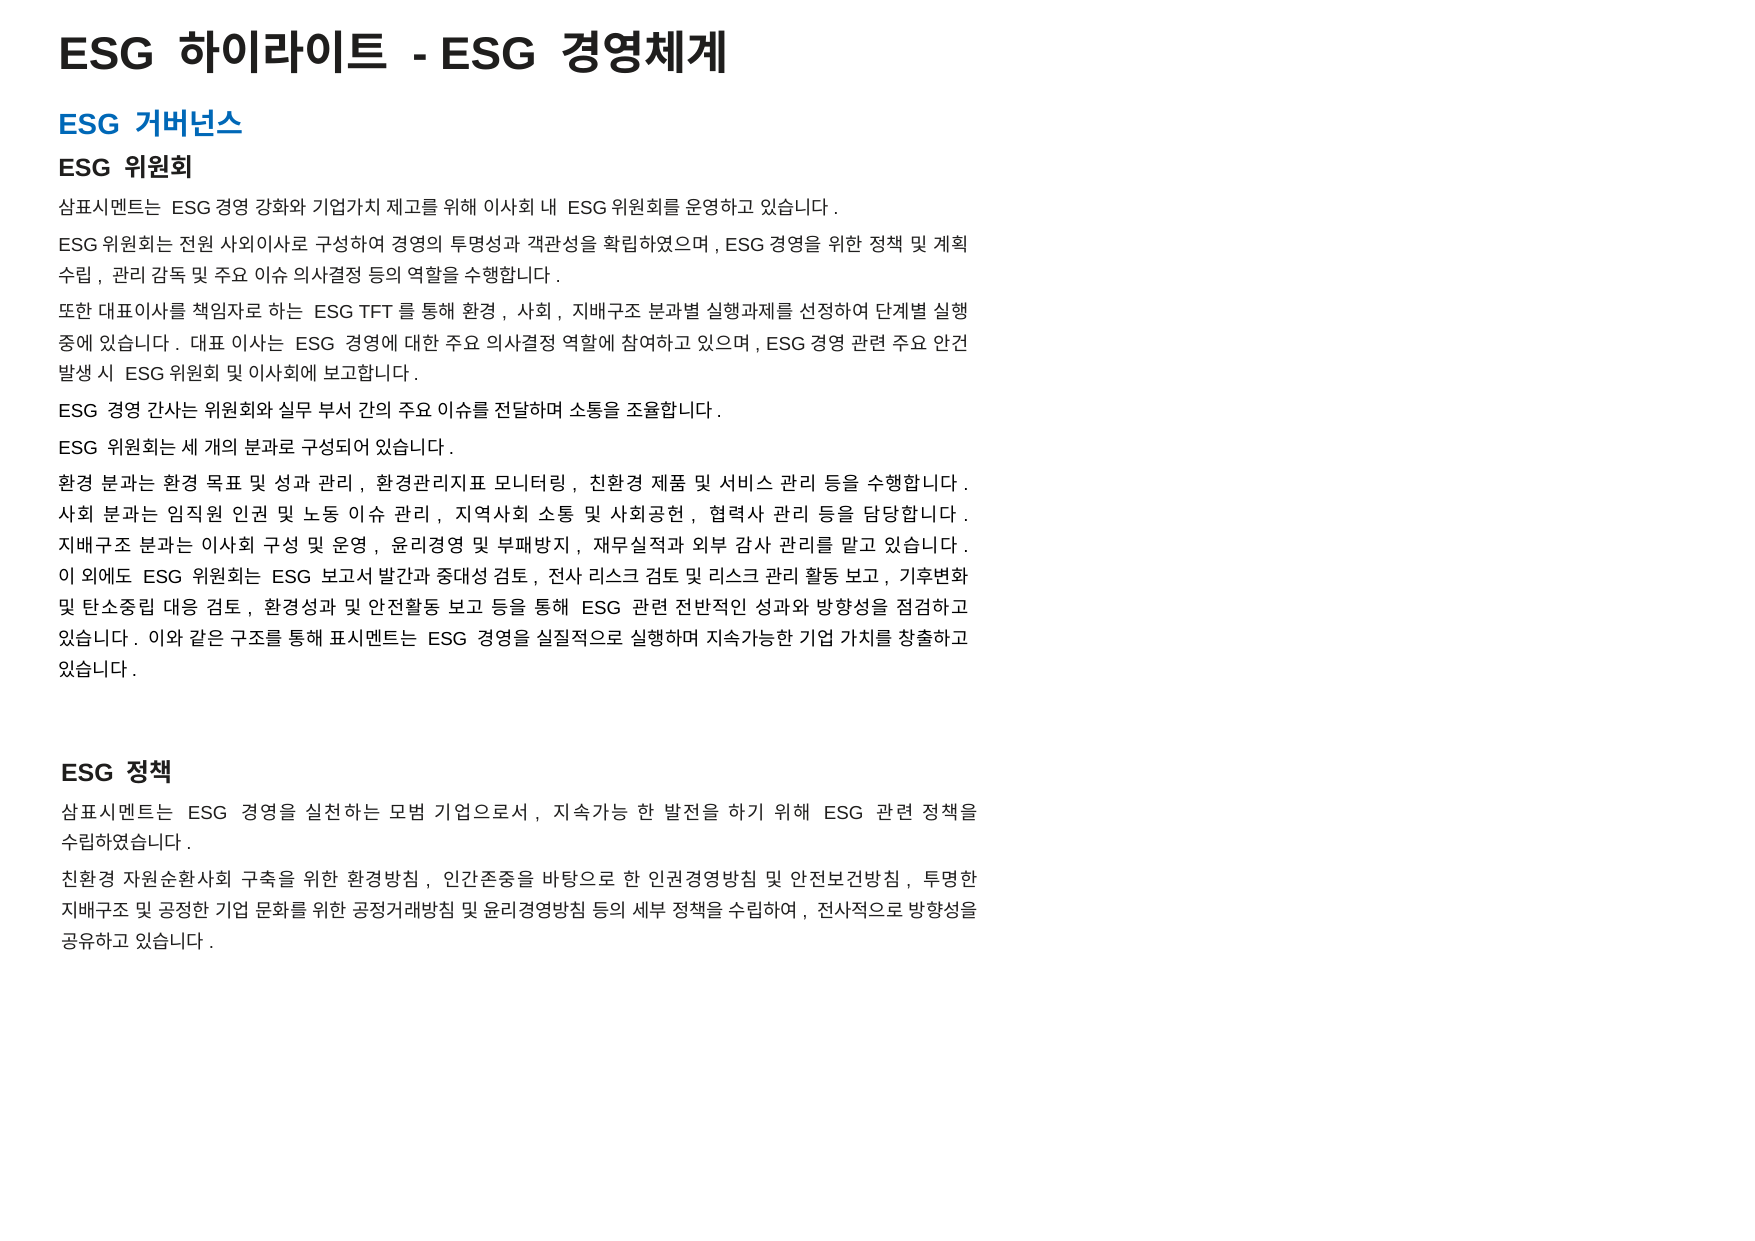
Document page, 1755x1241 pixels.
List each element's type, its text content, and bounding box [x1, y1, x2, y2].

text_box ESG 정책 삼표시멘트는 ESG 경영을 실천하는 모범 기업으로서, 지속가능 한 발전을 하기 위해 ESG 관련 정책을 수립하였습니다. 친환경 자원순환사회 구축을 위한 환경방침, 인간존중을 바탕으로 한 인권경영방침 및 안전보건방침, 투명한 지배구조 및 공정한 기업 문화를 위한 공정거래방침 및 윤리경영방침 등의 세부 정책을 수립하여, 전사적으로 방향성을 공유하고 있습니다. [58, 754, 979, 953]
text_box ESG 하이라이트 - ESG 경영체계 ESG 거버넌스 ESG 위원회 삼표시멘트는 ESG경영 강화와 기업가치 제고를 위해 이사회 내 ESG위원회를 운영하고 있습니다. ESG위원회는 전원 사외이사로 구성하여 경영의 투명성과 객관성을 확립하였으며, ESG경영을 위한 정책 및 계획 수립, 관리 감독 및 주요 이슈 의사결정 등의 역할을 수행합니다. 또한 대표이사를 책임자로 하는 ESG TFT를 통해 환경, 사회, 지배구조 분과별 실행과제를 선정하여 단계별 실행 중에 있습니다. 대표 이사는 ESG 경영에 대한 주요 의사결정 역할에 참여하고 있으며, ESG경영 관련 주요 안건 발생 시 ESG위원회 및 이사회에 보고합니다. ESG 경영 간사는 위원회와 실무 부서 간의 주요 이슈를 전달하며 소통을 조율합니다. ESG 위원회는 세 개의 분과로 구성되어 있습니다. 환경 분과는 환경 목표 및 성과 관리, 환경관리지표 모니터링, 친환경 제품 및 서비스 관리 등을 수행합니다. 사회 분과는 임직원 인권 및 노동 이슈 관리, 지역사회 소통 및 사회공헌, 협력사 관리 등을 담당합니다. 지배구조 분과는 이사회 구성 및 운영, 윤리경영 및 부패방지, 재무실적과 외부 감사 관리를 맡고 있습니다. 이 외에도 ESG 위원회는 ESG 보고서 발간과 중대성 검토, 전사 리스크 검토 및 리스크 관리 활동 보고, 기후변화 및 탄소중립 대응 검토, 환경성과 및 안전활동 보고 등을 통해 ESG 관련 전반적인 성과와 방향성을 점검하고 있습니다. 이와 같은 구조를 통해 표시멘트는 ESG 경영을 실질적으로 실행하며 지속가능한 기업 가치를 창출하고 있습니다. [56, 21, 970, 737]
